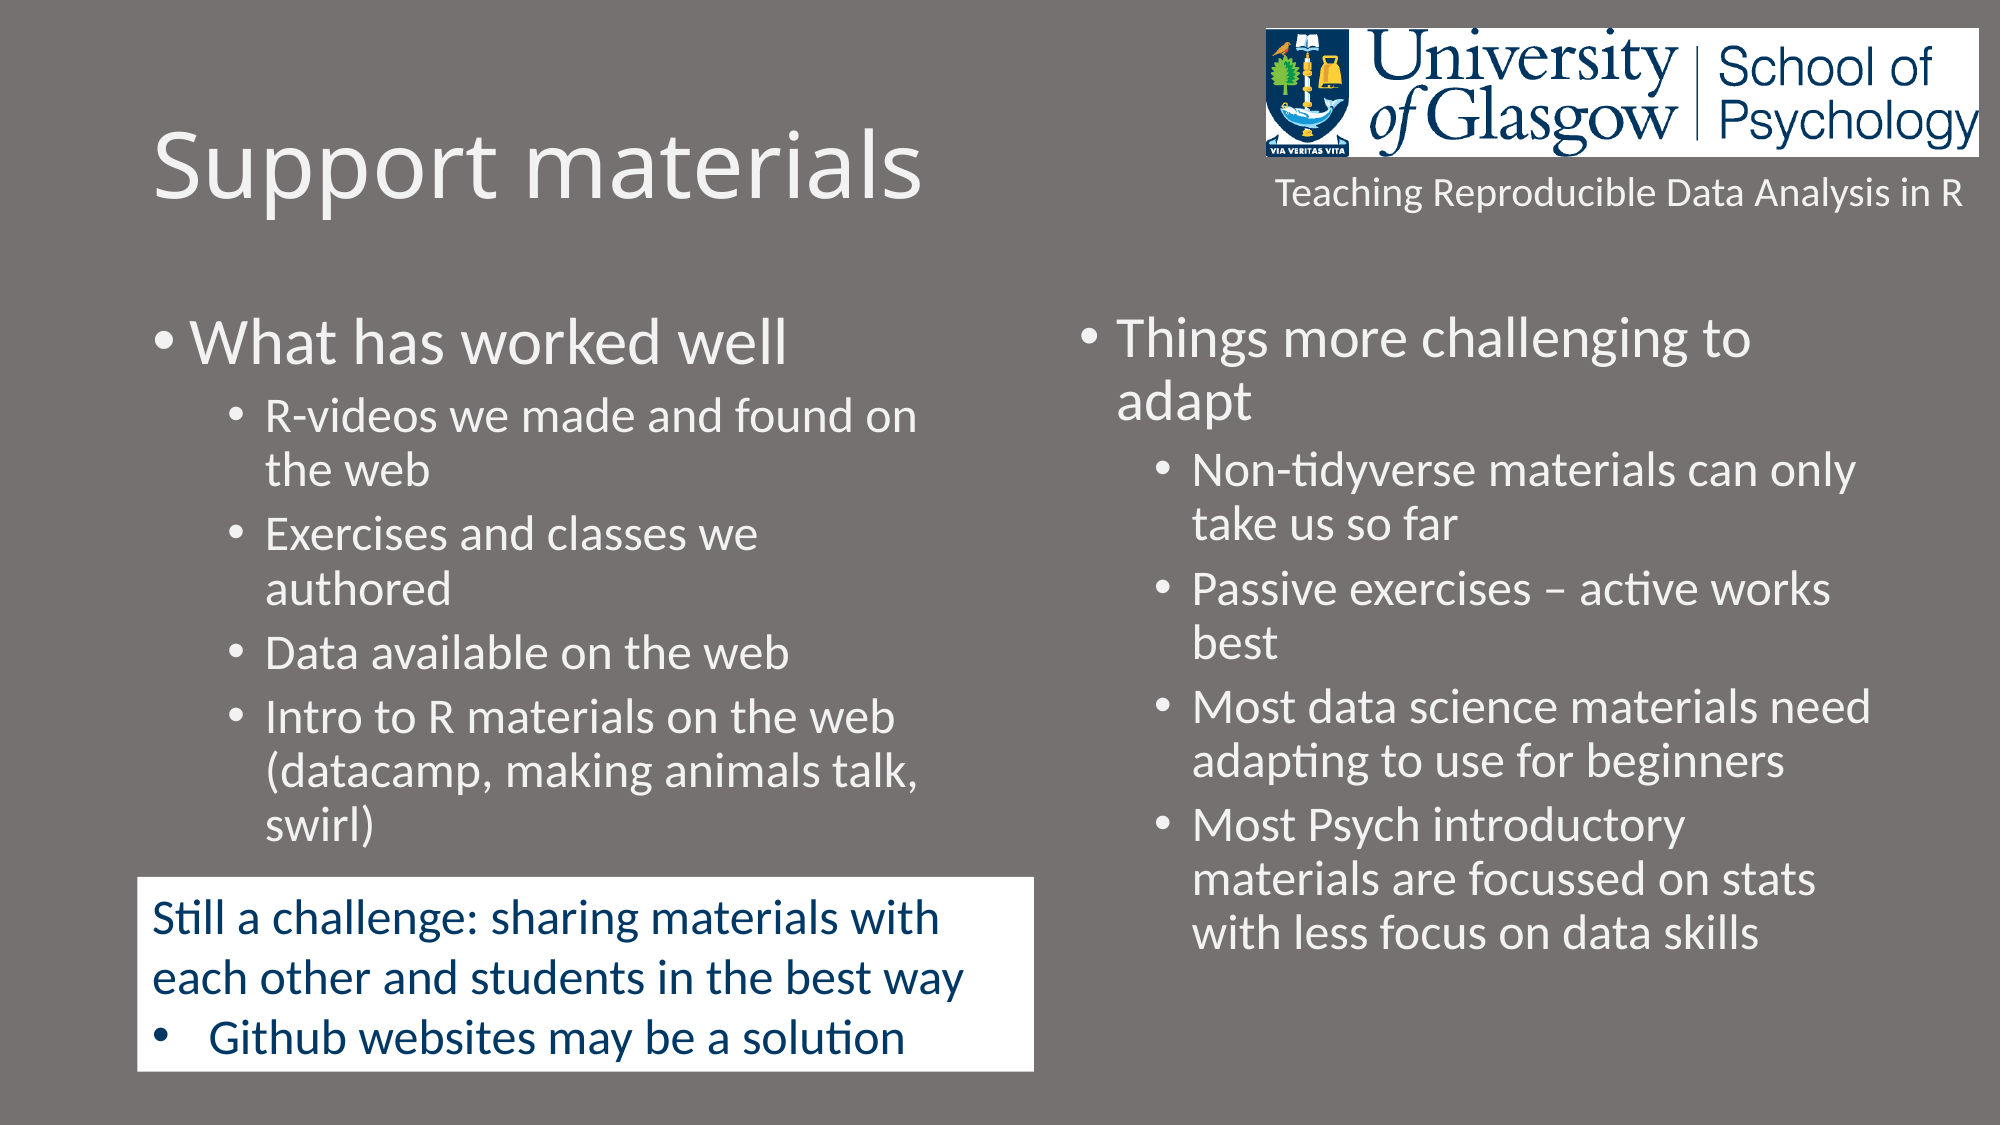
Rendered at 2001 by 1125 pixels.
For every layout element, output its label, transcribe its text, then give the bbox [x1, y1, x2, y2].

title Support materials [137, 59, 1863, 278]
text_box Teaching Reproducible Data Analysis in R [1260, 157, 1980, 222]
text_box Things more challenging to adapt Non-tidyverse materials can only take us so far Passive exercises – active works best Most data science materials need adapting to use for beginners Most Psych introductory materials are focussed on stats with less focus on data skills [1064, 300, 1895, 1014]
picture [1266, 28, 1979, 157]
text_box Still a challenge: sharing materials with each other and students in the best way Github websites may be a solution [137, 876, 1034, 1072]
list What has worked well R-videos we made and found on the web Exercises and classes we authored Data available on the web Intro to R materials on the web (datacamp, making animals talk, swirl) [137, 299, 968, 876]
